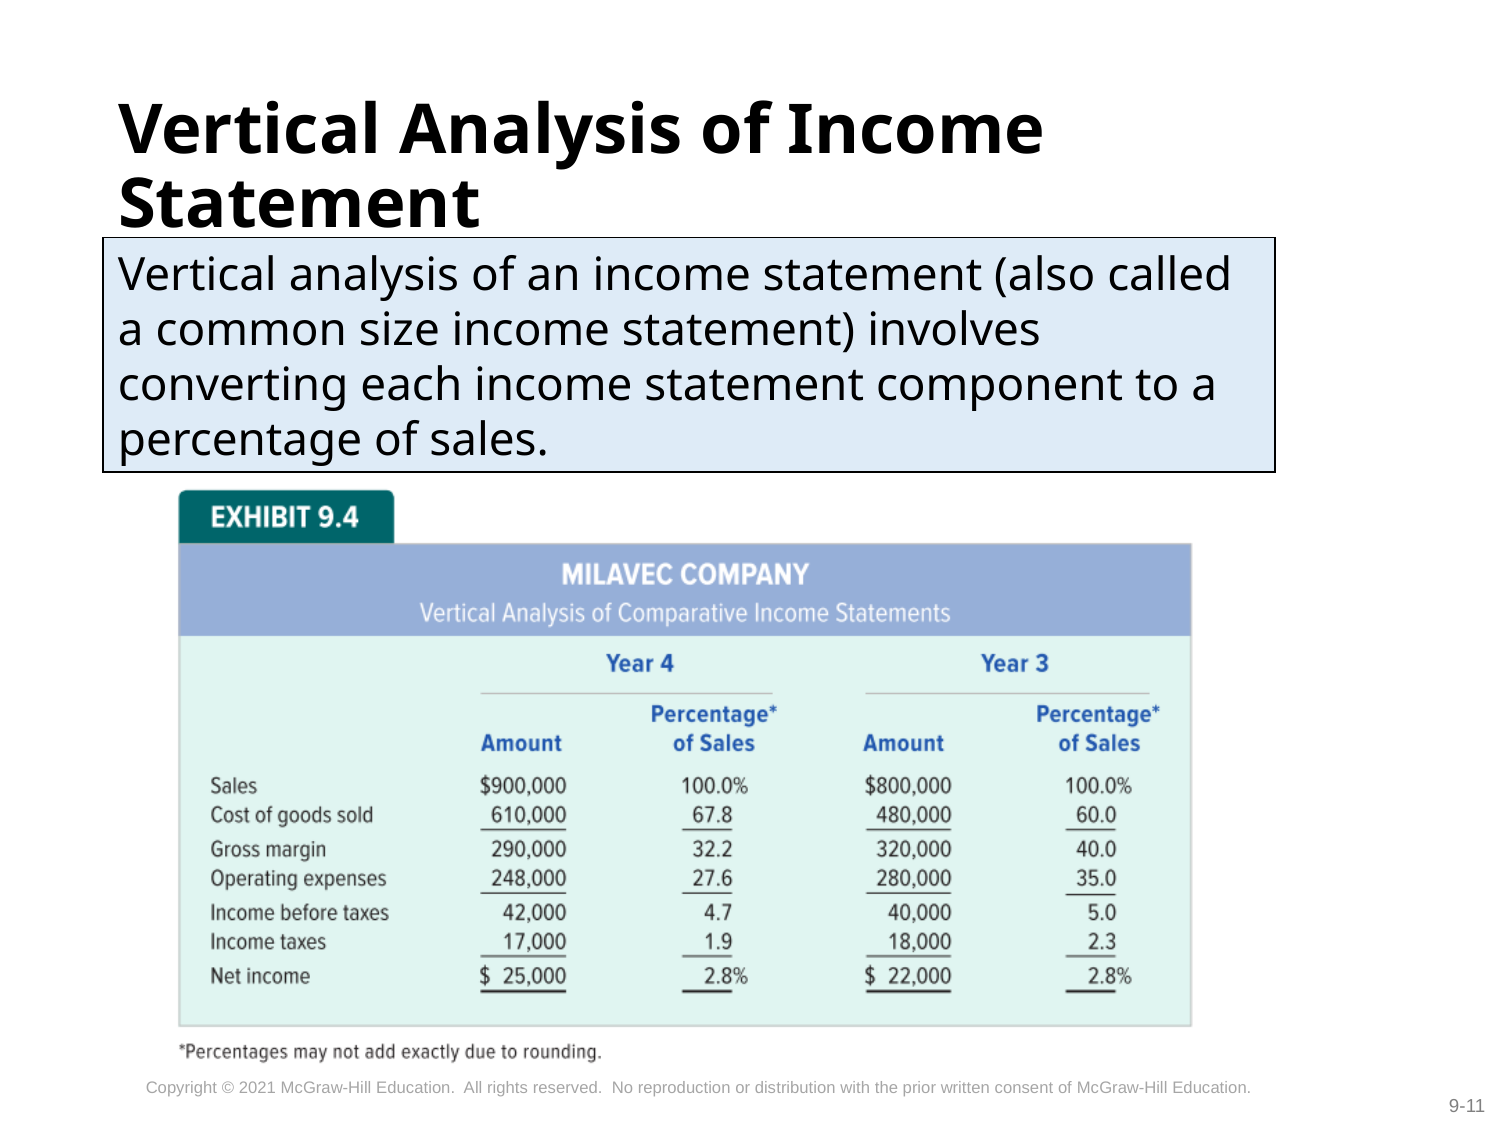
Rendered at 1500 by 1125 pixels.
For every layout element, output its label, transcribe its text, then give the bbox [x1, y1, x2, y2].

picture [170, 485, 1208, 1066]
text_box Vertical analysis of an income statement (also called a common size income statement) involves converting each income statement component to a percentage of sales. [103, 237, 1275, 473]
title Vertical Analysis of Income Statement [103, 59, 1397, 278]
